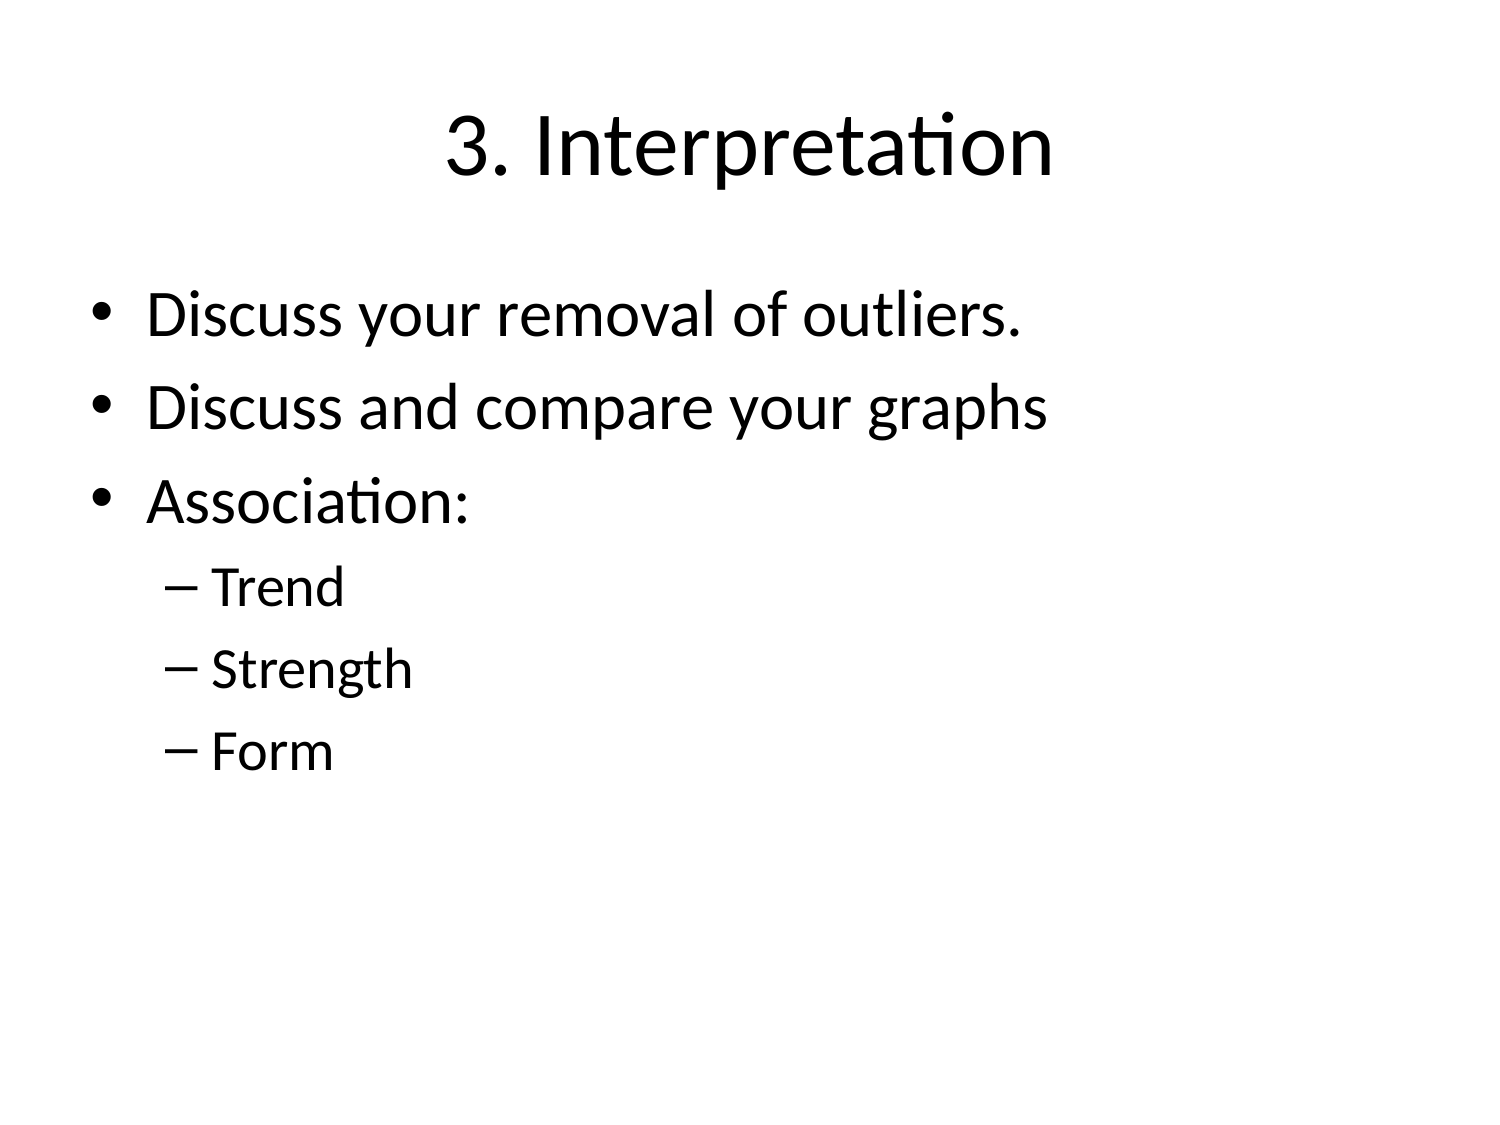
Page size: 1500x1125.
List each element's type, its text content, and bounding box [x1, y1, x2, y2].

title 3. Interpretation [75, 45, 1425, 233]
list Discuss your removal of outliers. Discuss and compare your graphs Association: Trend Strength Form [75, 262, 1425, 1005]
